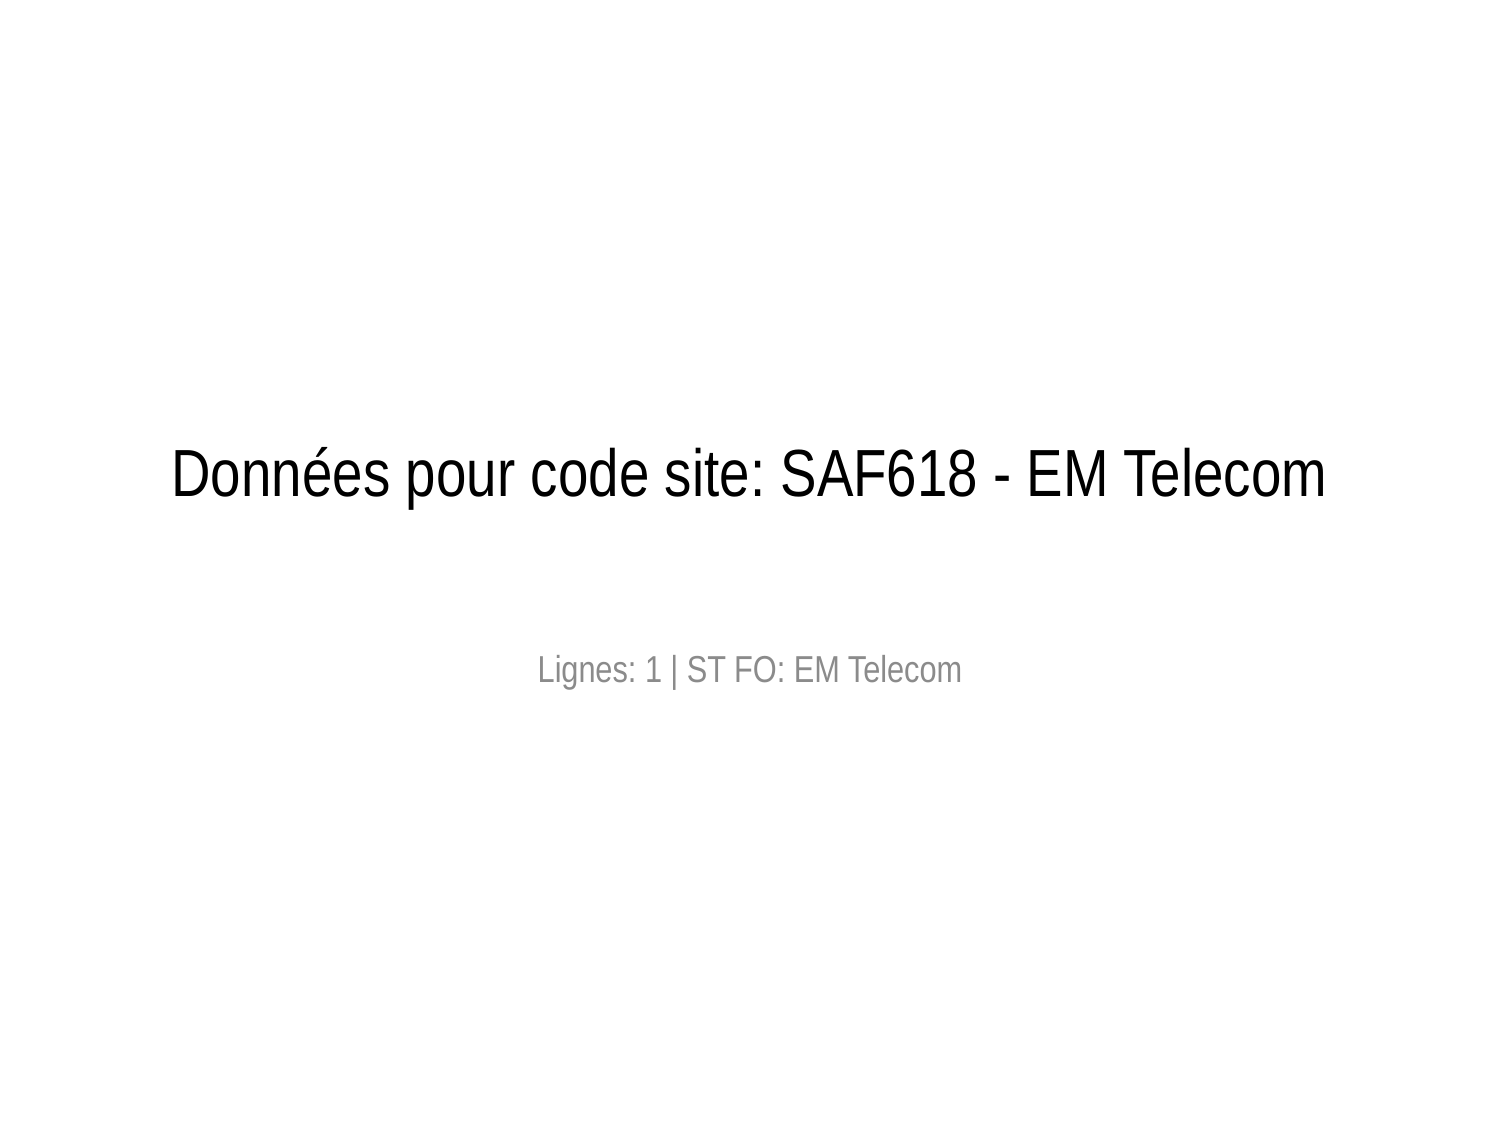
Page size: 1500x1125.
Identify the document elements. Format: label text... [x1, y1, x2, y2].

subtitle Lignes: 1 | ST FO: EM Telecom [225, 637, 1275, 925]
title Données pour code site: SAF618 - EM Telecom [112, 349, 1388, 591]
